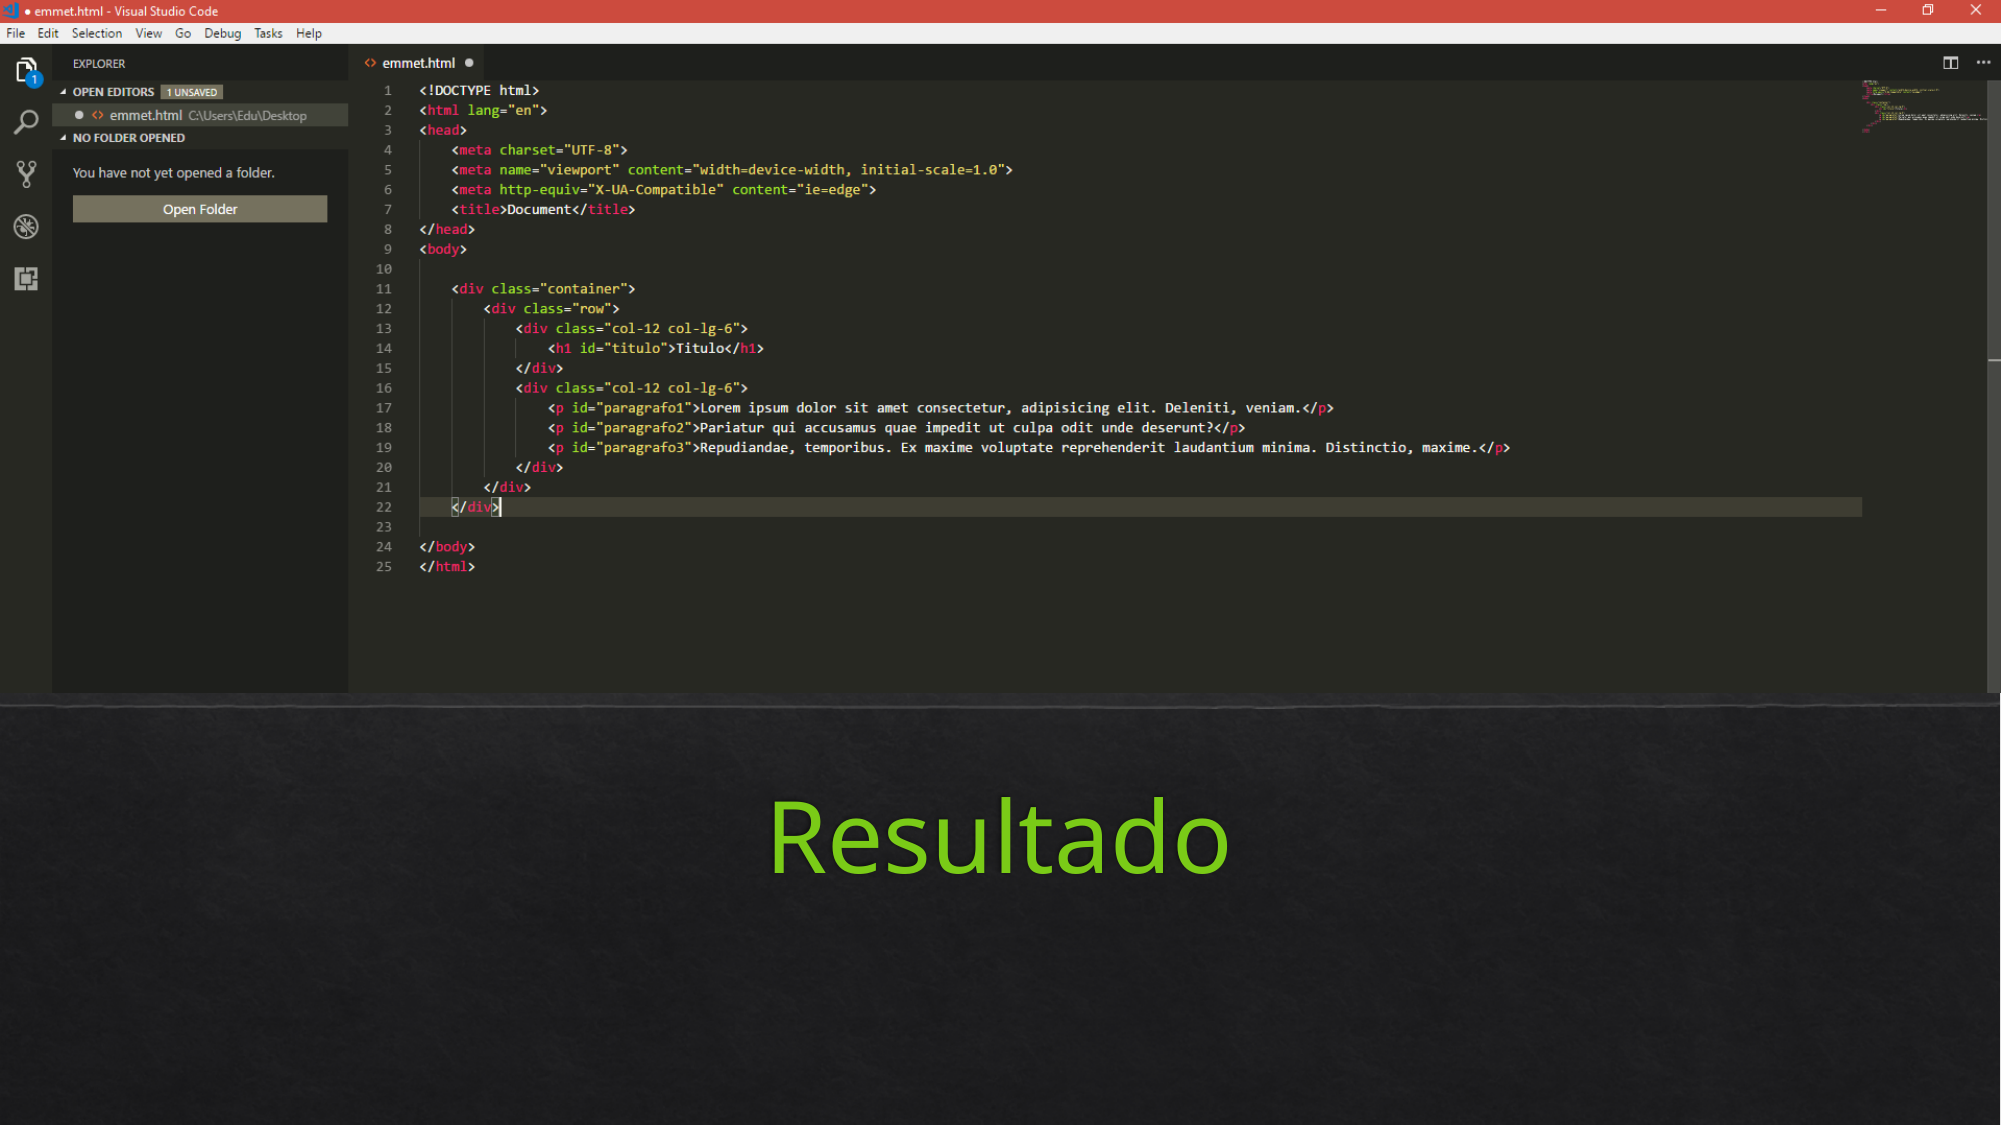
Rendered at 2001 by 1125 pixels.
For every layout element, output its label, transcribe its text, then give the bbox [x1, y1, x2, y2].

picture [0, 0, 2001, 710]
title Resultado [224, 725, 1774, 902]
